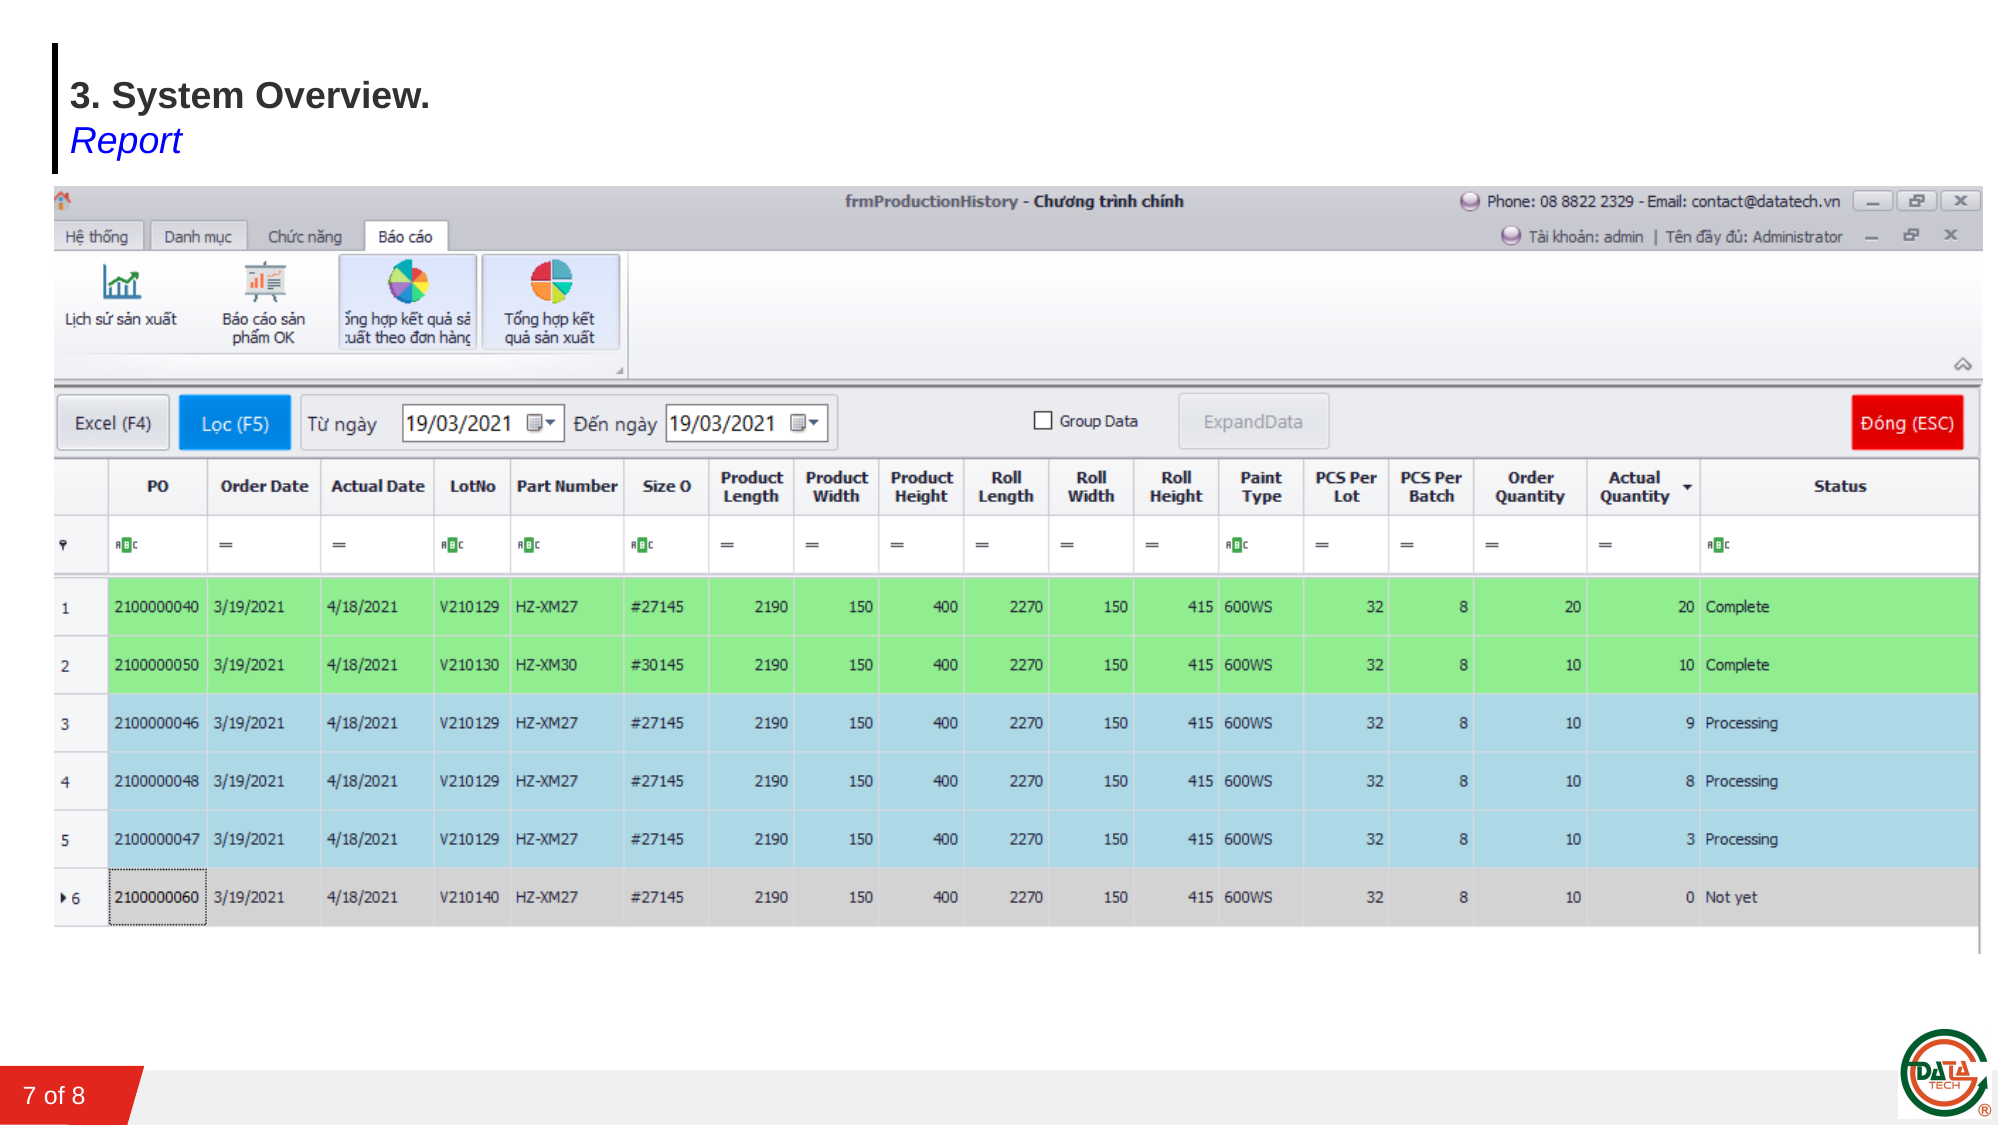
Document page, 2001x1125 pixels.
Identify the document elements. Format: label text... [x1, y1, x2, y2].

picture [1898, 1027, 1992, 1119]
text_box [46, 60, 1128, 157]
list 3. System Overview. Report [54, 63, 1835, 180]
picture [54, 186, 1984, 954]
